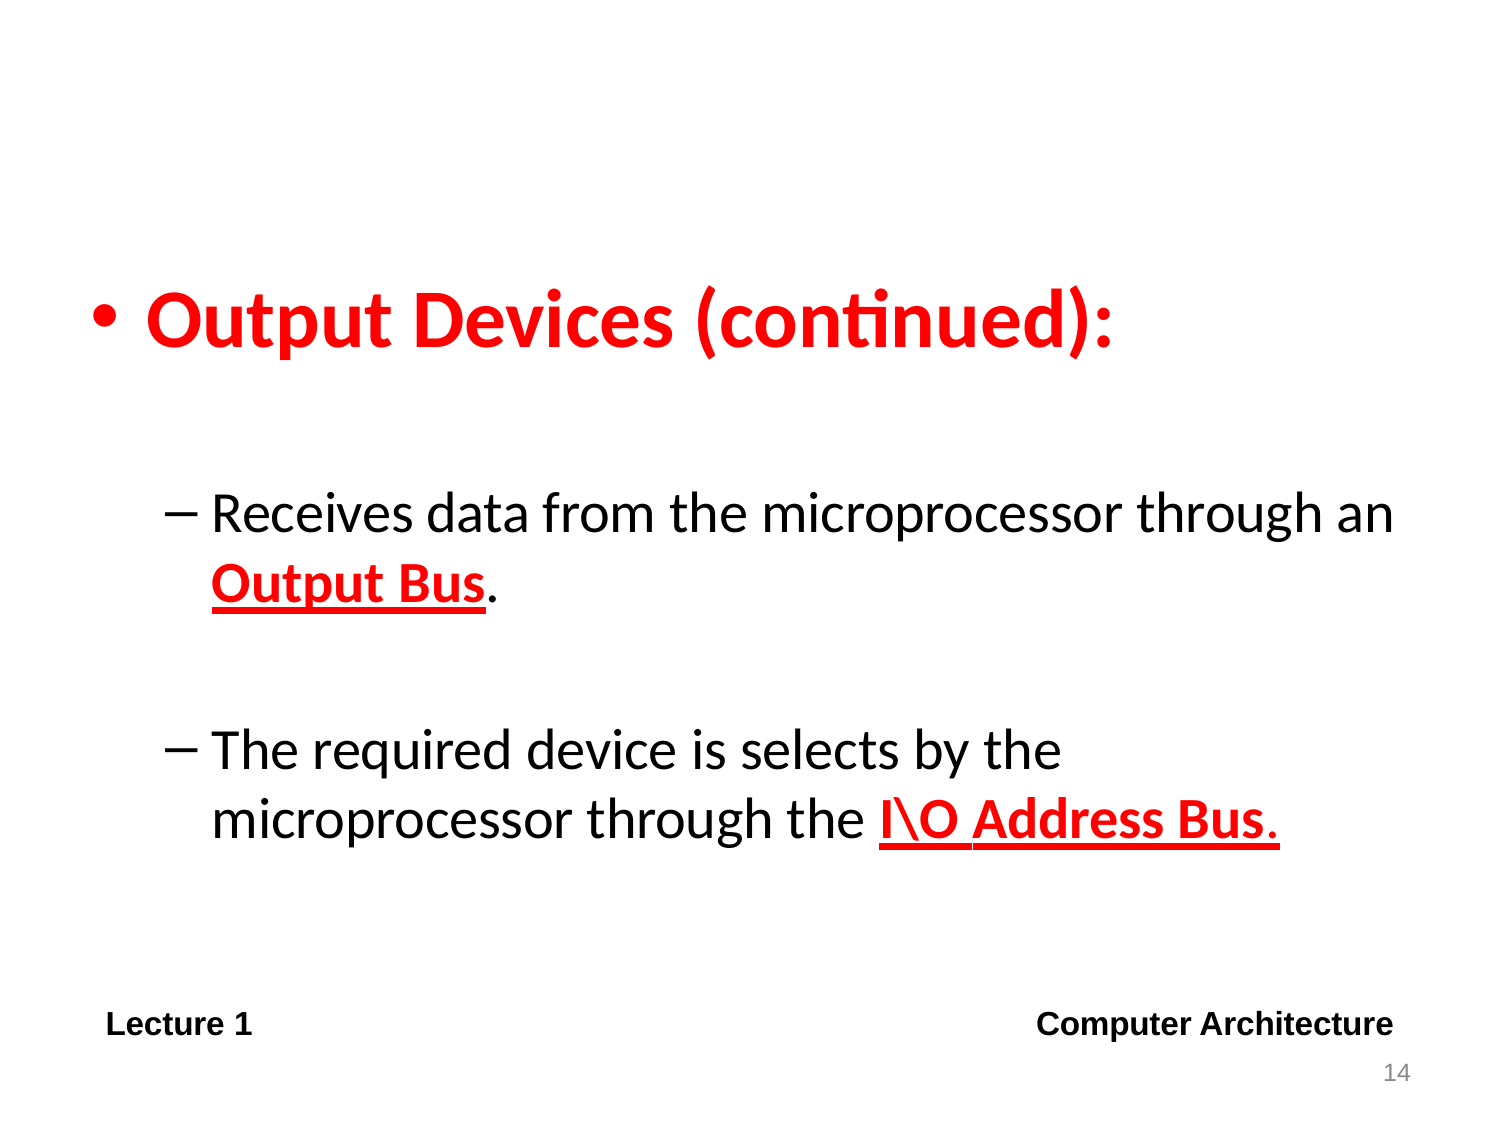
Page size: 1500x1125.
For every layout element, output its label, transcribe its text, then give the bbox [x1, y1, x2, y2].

slide_number Computer Architecture 14 [1033, 990, 1417, 1125]
text_box Output Devices (continued): Receives data from the microprocessor through an Output Bus. The required device is selects by the microprocessor through the I\O Address Bus. [87, 262, 1410, 851]
footer Lecture 1 [103, 1002, 256, 1125]
